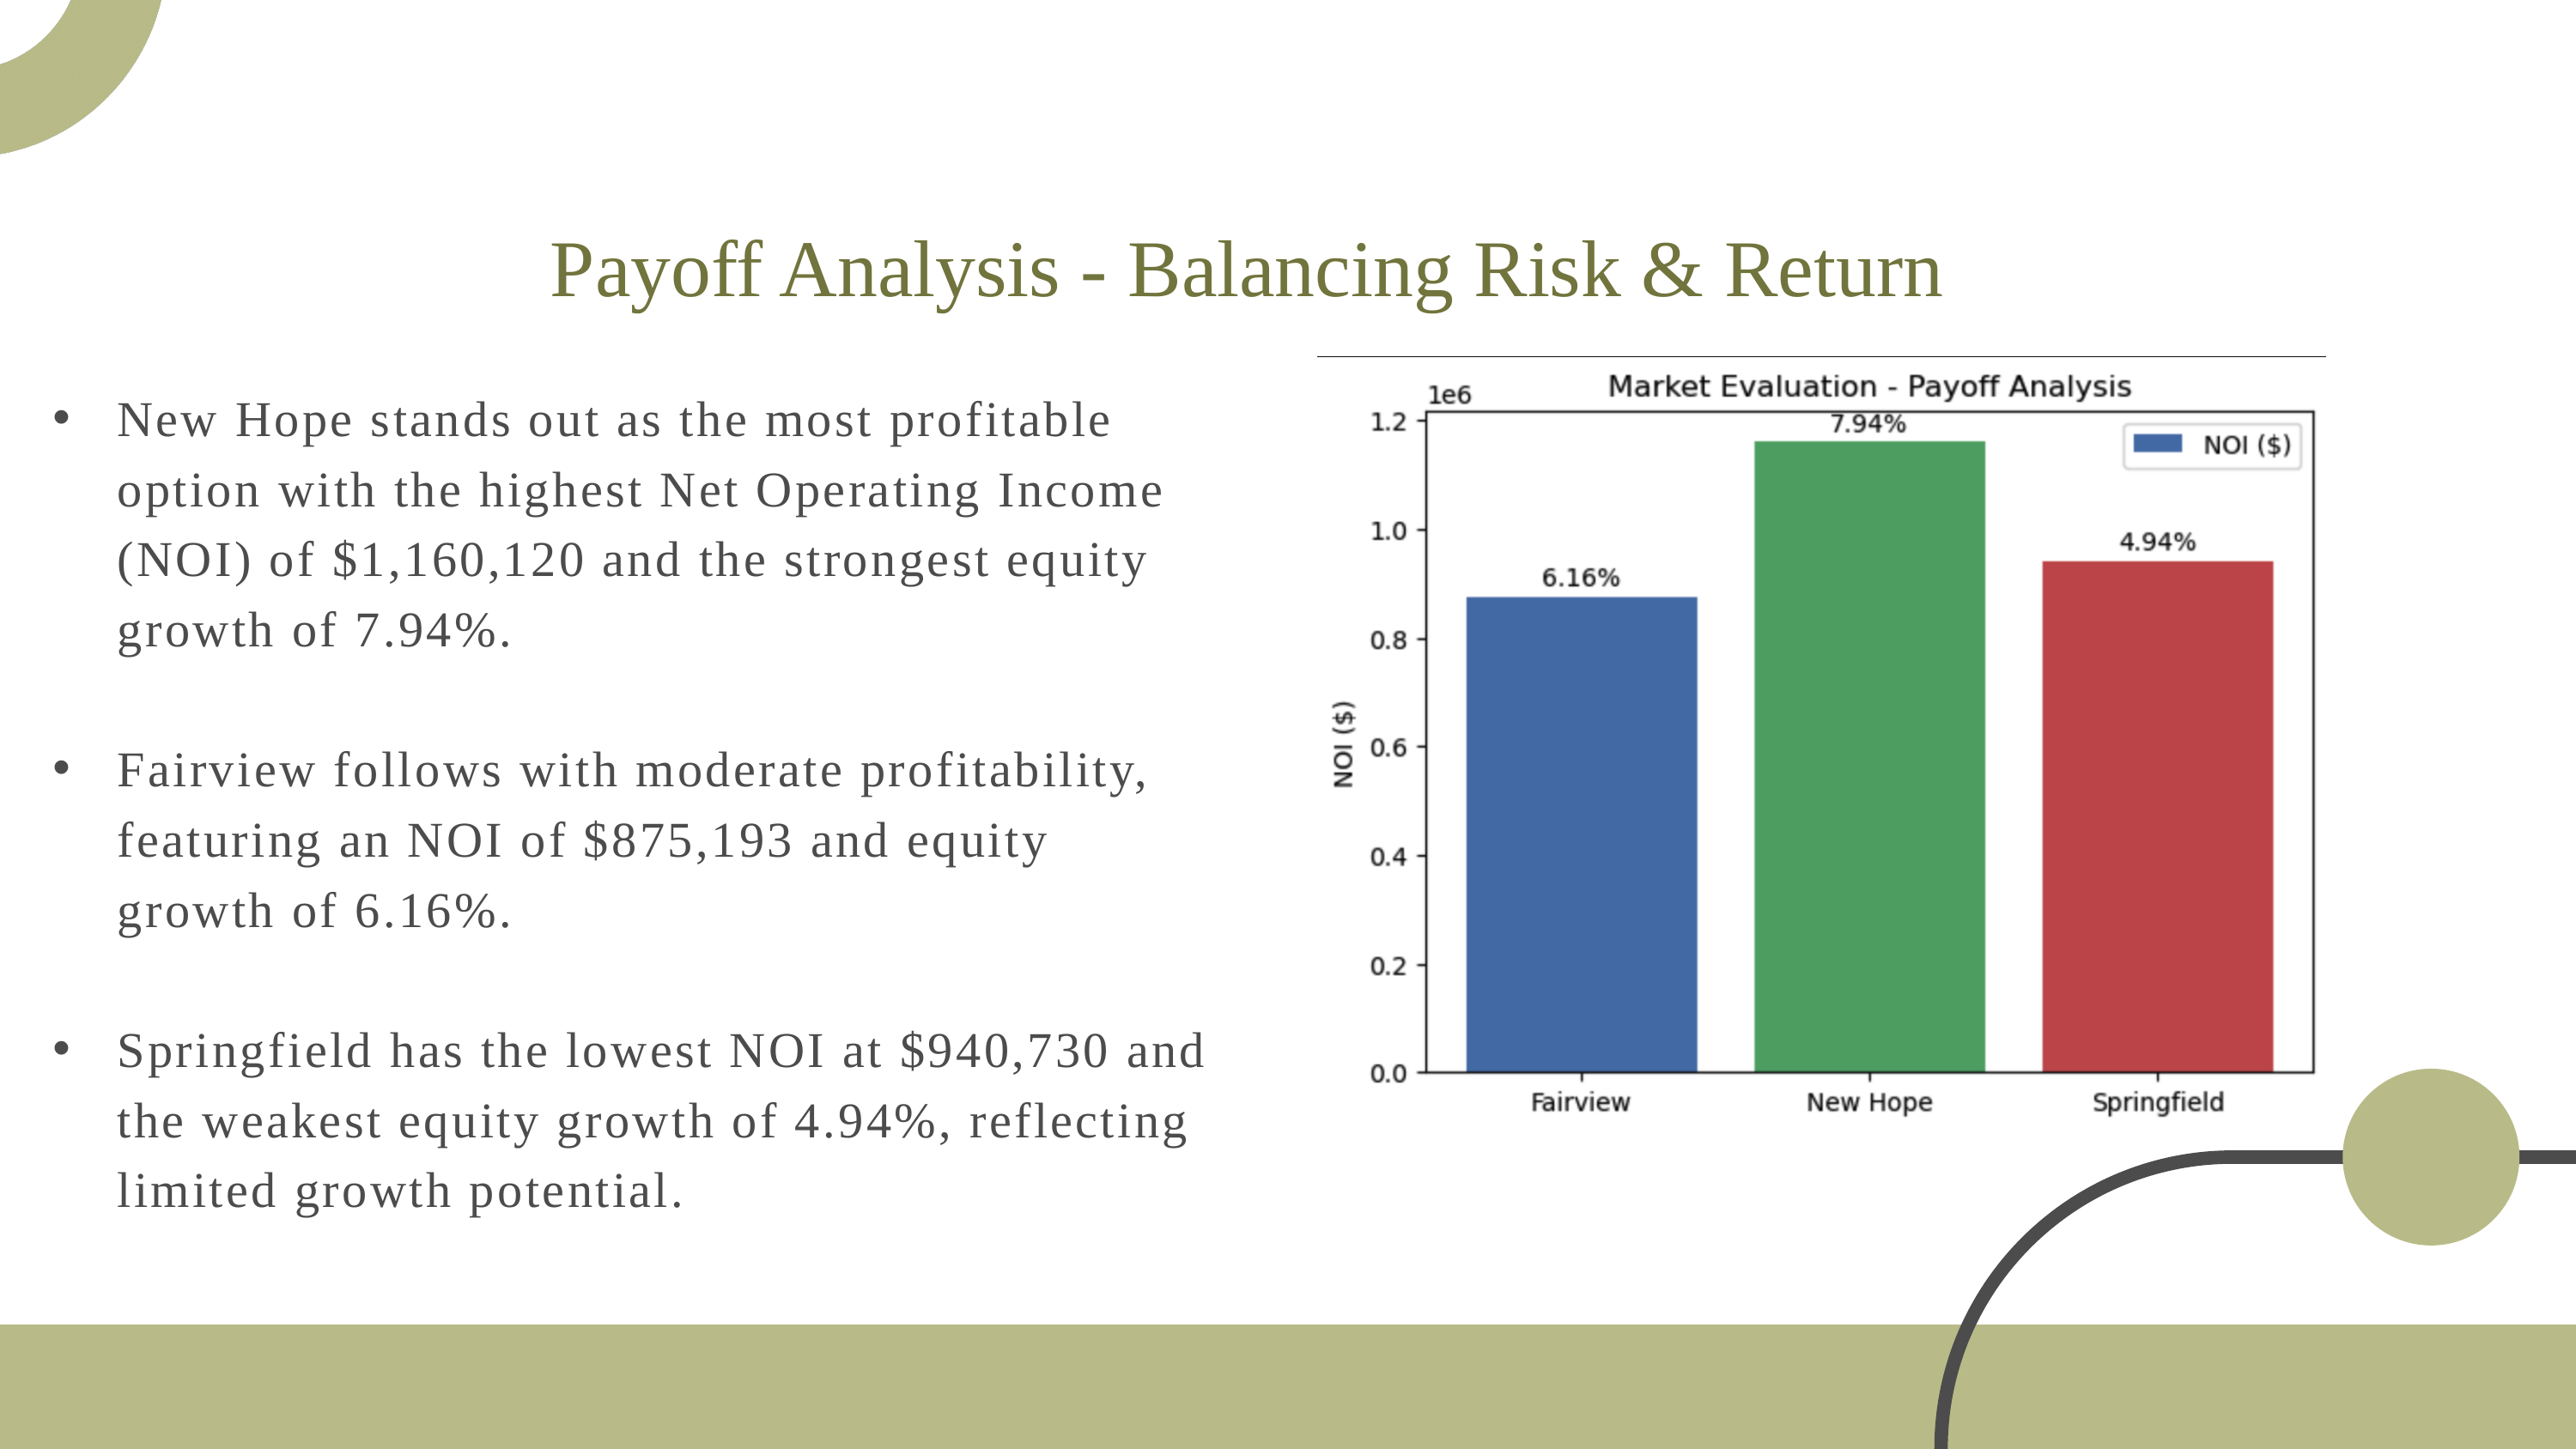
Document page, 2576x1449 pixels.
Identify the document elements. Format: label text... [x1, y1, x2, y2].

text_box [1941, 1156, 2576, 1449]
text_box Payoff Analysis - Balancing Risk & Return [1383, 43, 2162, 313]
text_box Payoff Analysis - Balancing Risk & Return [333, 43, 1193, 313]
text_box [0, 0, 167, 157]
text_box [1199, 15, 1377, 1449]
text_box New Hope stands out as the most profitable option with the highest Net Operating Income (NOI) of $1,160,120 and the strongest equity growth of 7.94%. Fairview follows with moderate profitability, featuring an NOI of $875,193 and equity growth of 6.16%. Springfield has the lowest NOI at $940,730 and the weakest equity growth of 4.94%, reflecting limited growth potential. [52, 376, 1193, 1218]
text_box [2342, 1068, 2520, 1246]
picture [1316, 356, 2327, 1125]
